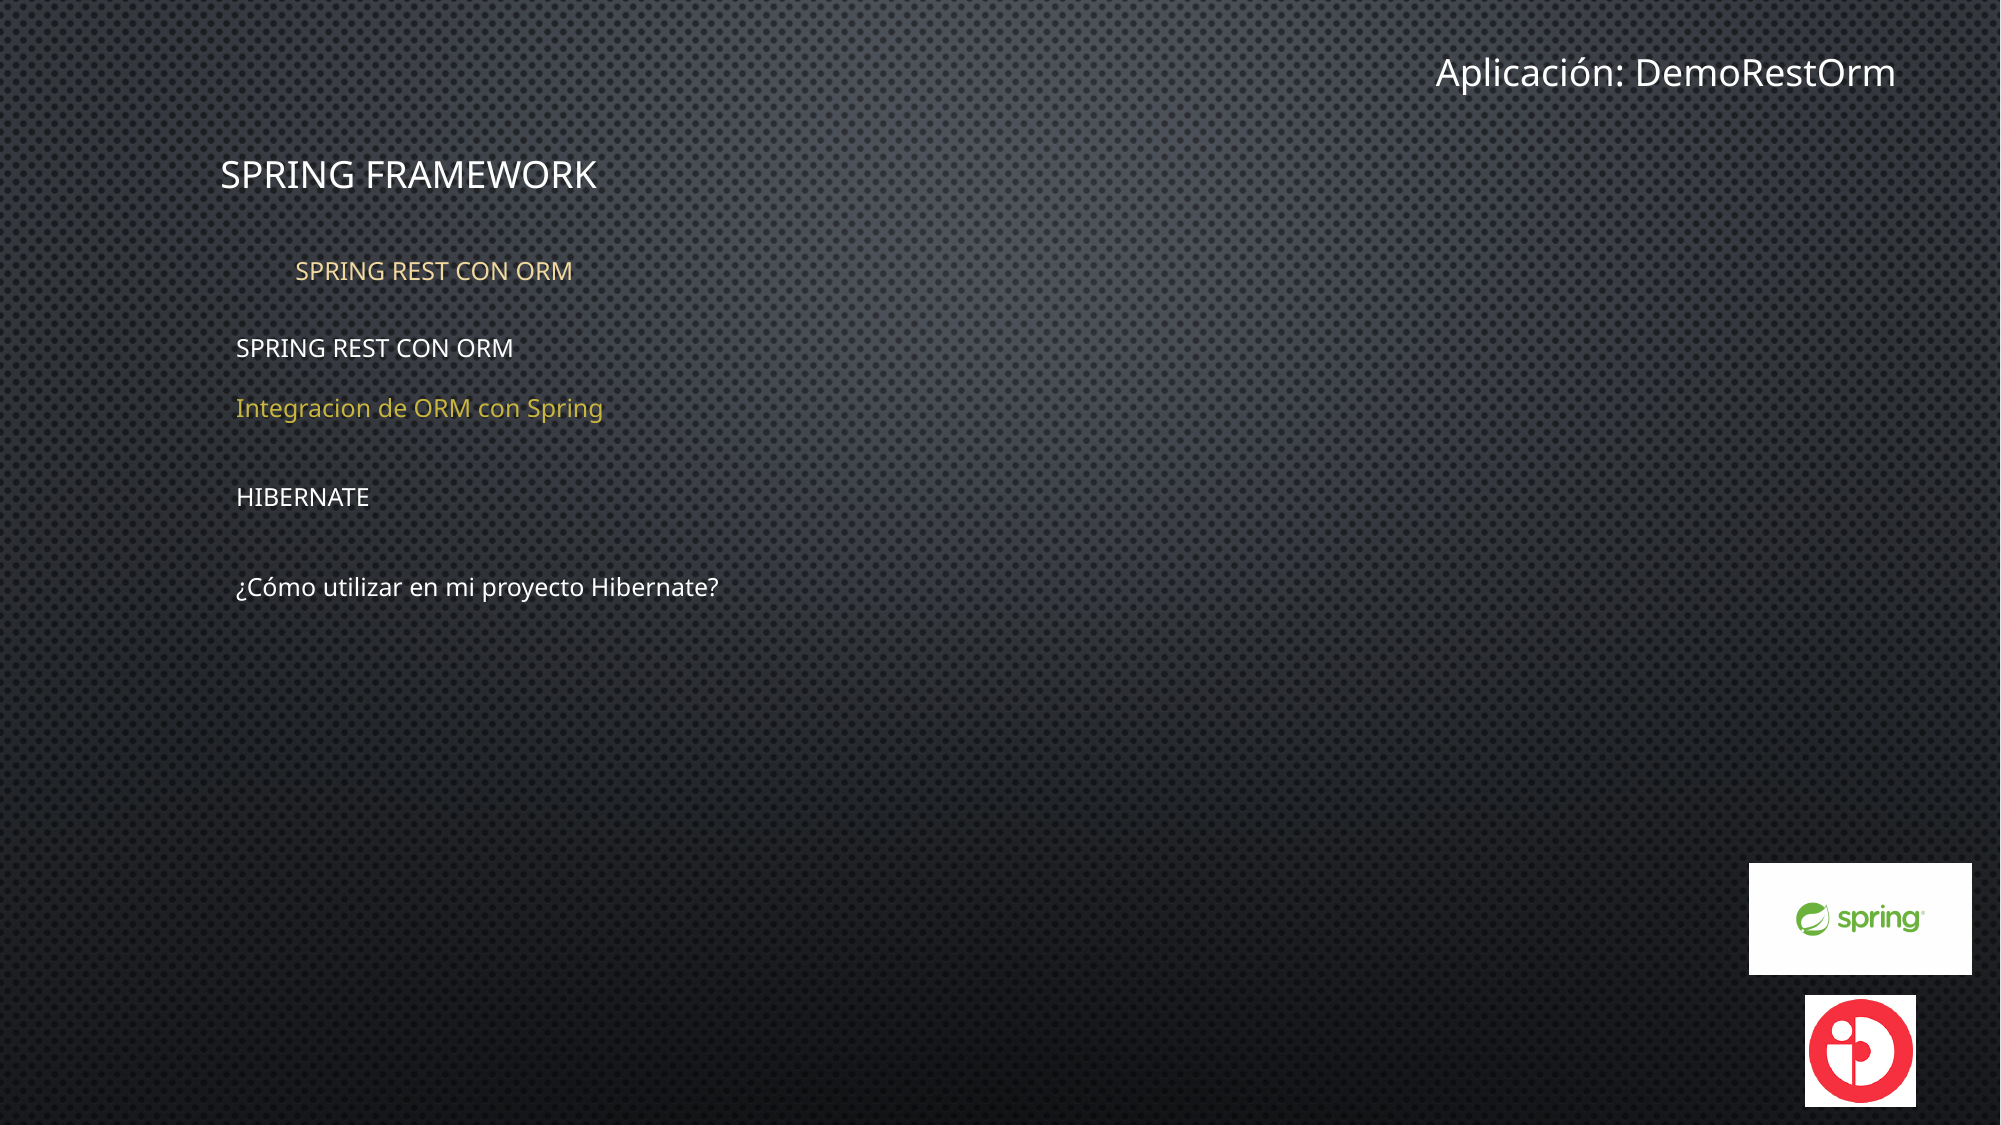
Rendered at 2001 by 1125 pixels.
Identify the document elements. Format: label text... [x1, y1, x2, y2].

text_box SPRING FRAMEWORK SPRING REST CON ORM [205, 143, 1696, 473]
text_box SPRING REST CON ORM Integracion de ORM con Spring HIBERNATE ¿Cómo utilizar en mi proyecto Hibernate? [146, 294, 1636, 1125]
picture [1804, 995, 1917, 1107]
picture [1749, 863, 1972, 975]
text_box Aplicación: DemoRestOrm [1345, 41, 2000, 102]
